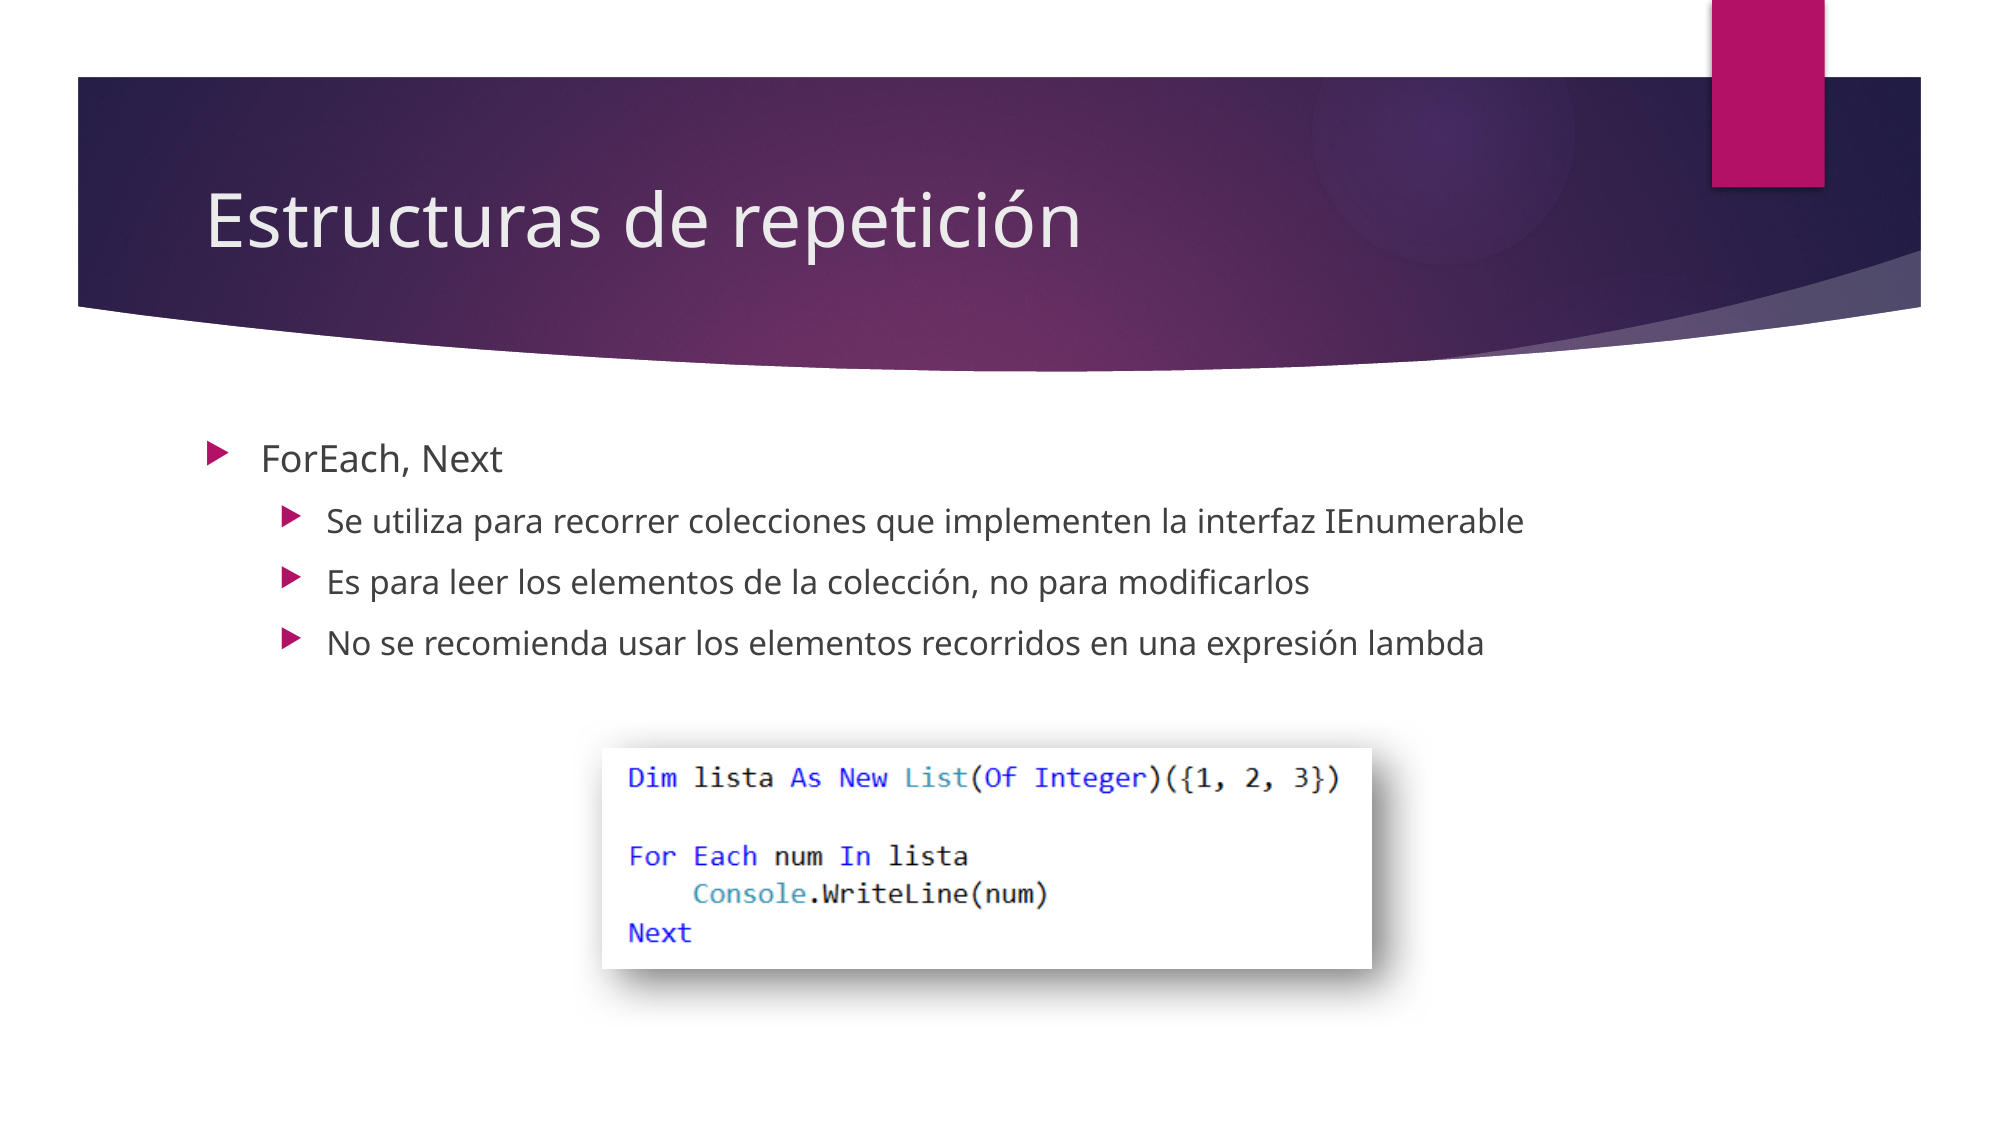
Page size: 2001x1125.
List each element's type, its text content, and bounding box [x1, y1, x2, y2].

title Estructuras de repetición [189, 159, 1627, 276]
list ForEach, Next Se utiliza para recorrer colecciones que implementen la interfaz IEnumerable Es para leer los elementos de la colección, no para modificarlos No se recomienda usar los elementos recorridos en una expresión lambda [189, 427, 1638, 988]
picture [602, 747, 1372, 969]
